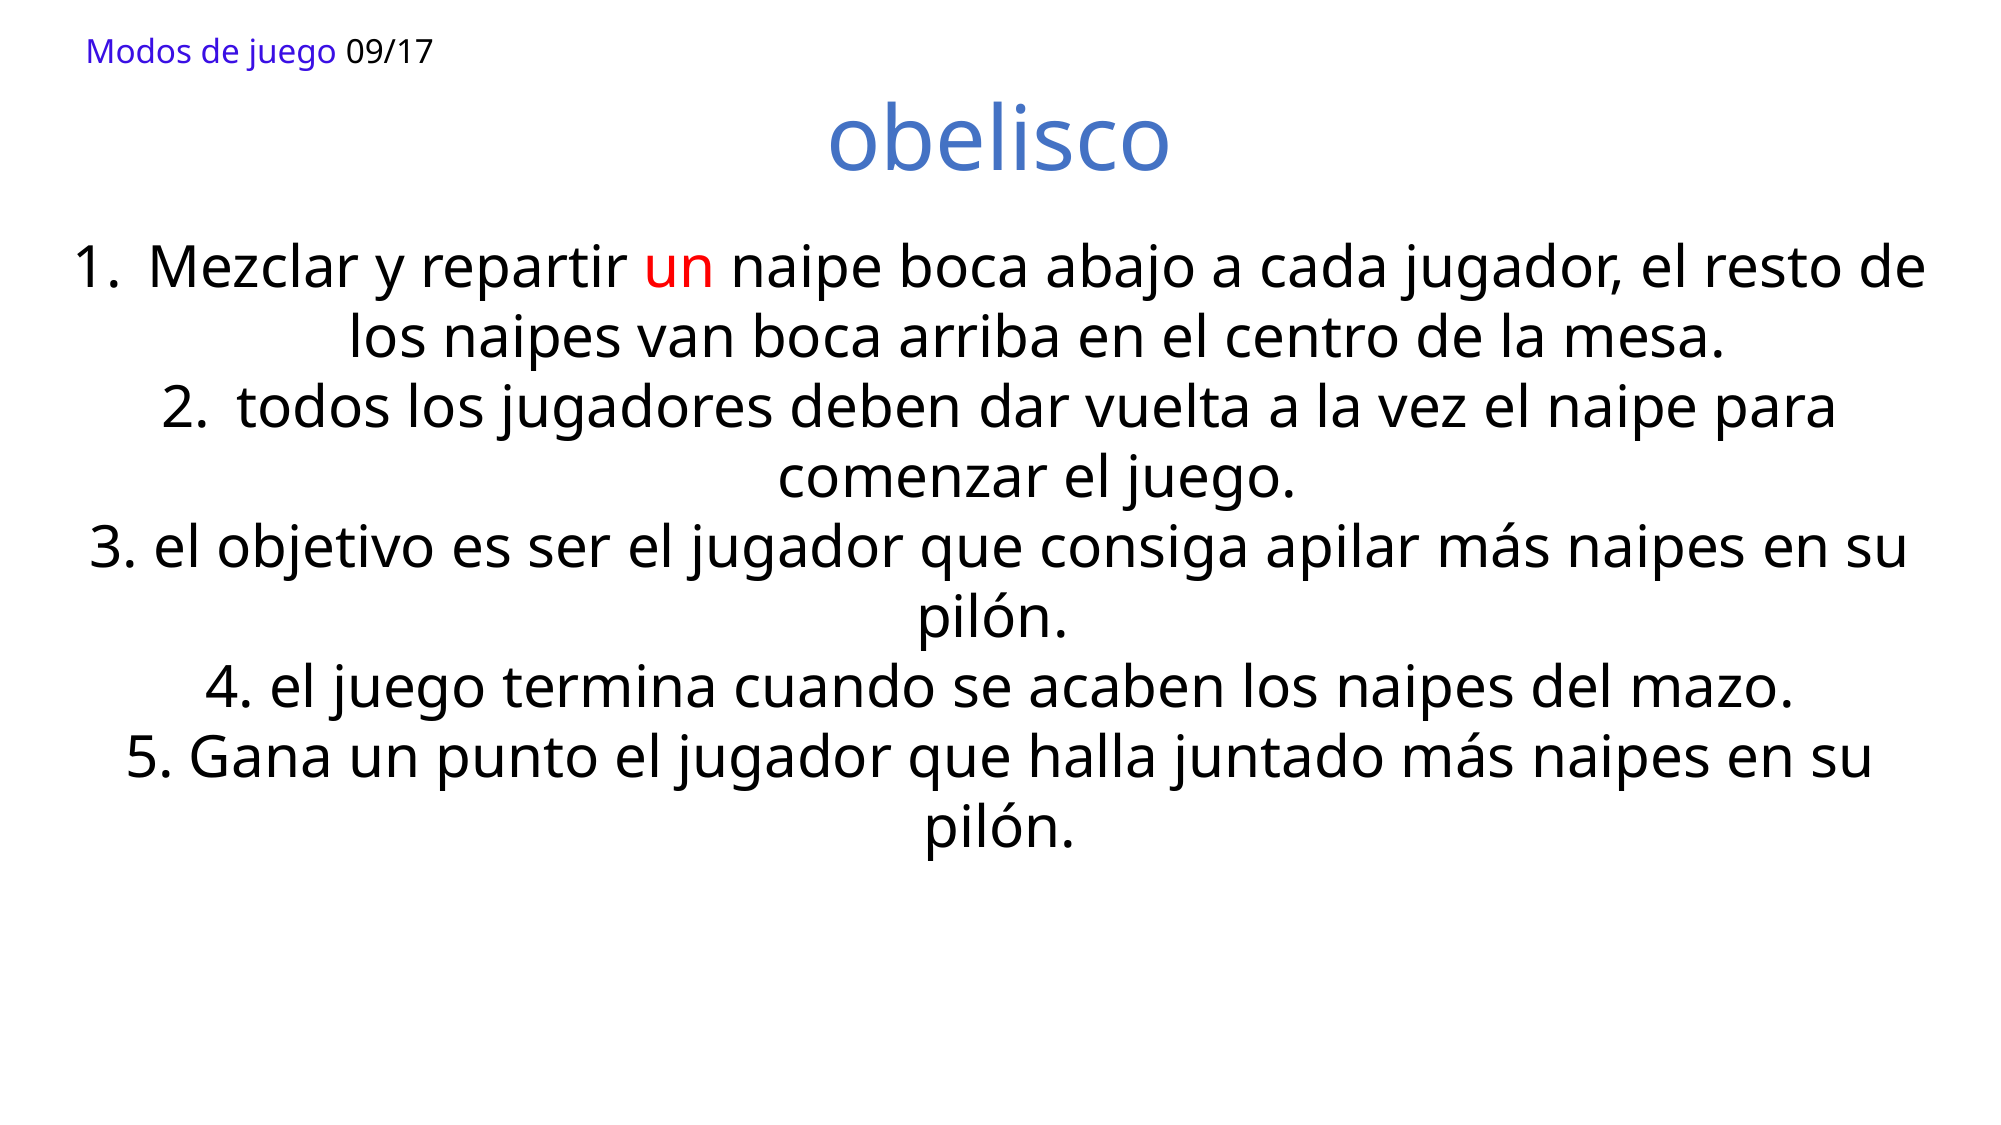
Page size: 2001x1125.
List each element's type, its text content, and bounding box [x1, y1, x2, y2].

text_box Mezclar y repartir un naipe boca abajo a cada jugador, el resto de los naipes van boca arriba en el centro de la mesa. todos los jugadores deben dar vuelta a la vez el naipe para comenzar el juego. 3. el objetivo es ser el jugador que consiga apilar más naipes en su pilón. 4. el juego termina cuando se acaben los naipes del mazo. 5. Gana un punto el jugador que halla juntado más naipes en su pilón. [34, 221, 1966, 867]
text_box Modos de juego 09/17 [0, 23, 520, 78]
text_box obelisco [759, 72, 1241, 196]
